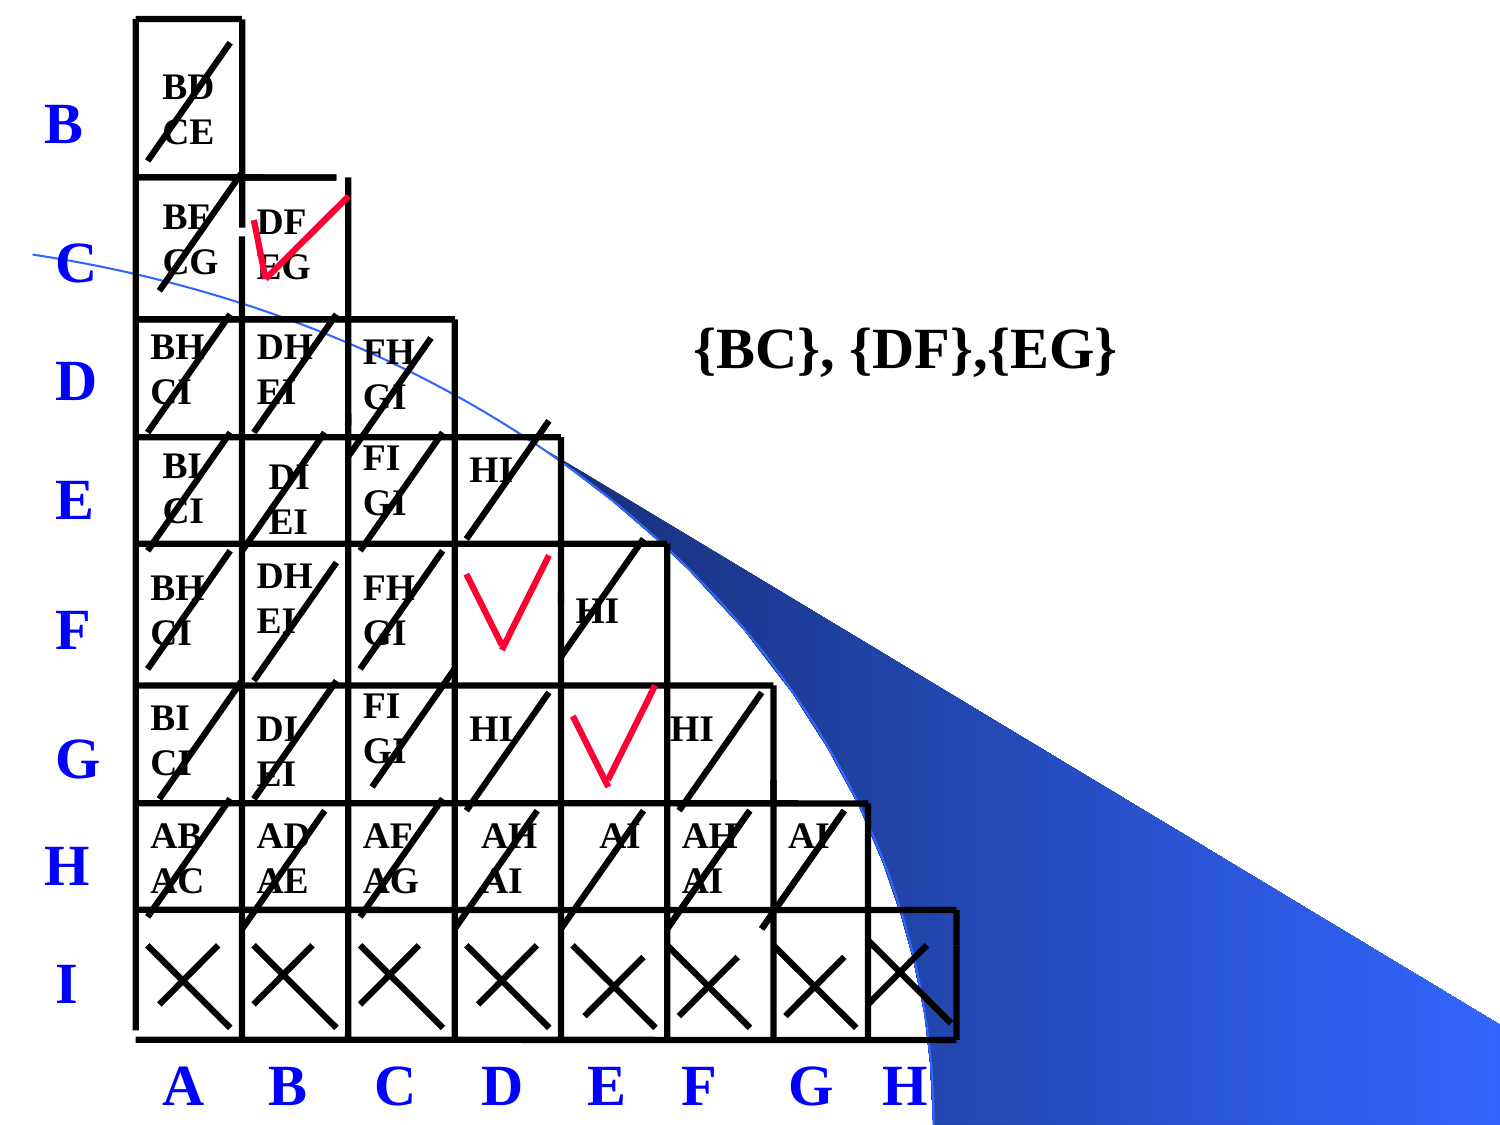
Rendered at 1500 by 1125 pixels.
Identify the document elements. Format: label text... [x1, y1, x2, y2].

text_box AH AI [466, 803, 561, 909]
text_box E [572, 1039, 656, 1125]
text_box F [41, 583, 112, 669]
text_box AH AI [667, 803, 762, 909]
text_box DI EI [253, 444, 349, 549]
text_box G [41, 713, 124, 798]
text_box AD AE [241, 803, 337, 909]
text_box FI GI [348, 425, 443, 531]
text_box B [253, 1039, 337, 1125]
text_box DH EI [242, 314, 337, 419]
text_box C [360, 1039, 443, 1125]
text_box [679, 302, 1247, 388]
text_box B [29, 78, 112, 163]
text_box A [147, 1039, 220, 1125]
text_box BD CE [147, 54, 231, 160]
text_box DF EG [241, 189, 337, 294]
text_box AI [773, 803, 868, 909]
text_box F [667, 1039, 750, 1125]
text_box BF CG [147, 184, 243, 290]
text_box E [41, 453, 112, 539]
text_box BH CI [135, 555, 231, 661]
text_box FI GI [348, 673, 443, 779]
text_box BH CI [135, 314, 231, 419]
text_box AB AC [135, 803, 231, 909]
text_box D [466, 1039, 520, 1125]
text_box DI EI [241, 697, 337, 802]
text_box HI [454, 697, 550, 802]
text_box G [773, 1039, 857, 1125]
text_box HI [560, 579, 656, 684]
text_box FH GI [348, 555, 443, 661]
text_box BI CI [135, 685, 231, 791]
text_box FH GI [348, 319, 443, 424]
text_box H [29, 819, 101, 905]
text_box D [41, 335, 106, 420]
text_box DH EI [241, 543, 337, 649]
text_box BI CI [147, 433, 243, 539]
text_box HI [655, 697, 750, 802]
text_box C [41, 217, 112, 302]
text_box AF AG [348, 803, 443, 909]
text_box I [41, 937, 89, 1023]
text_box AI [584, 803, 667, 909]
text_box H [868, 1039, 951, 1125]
text_box HI [454, 437, 550, 542]
